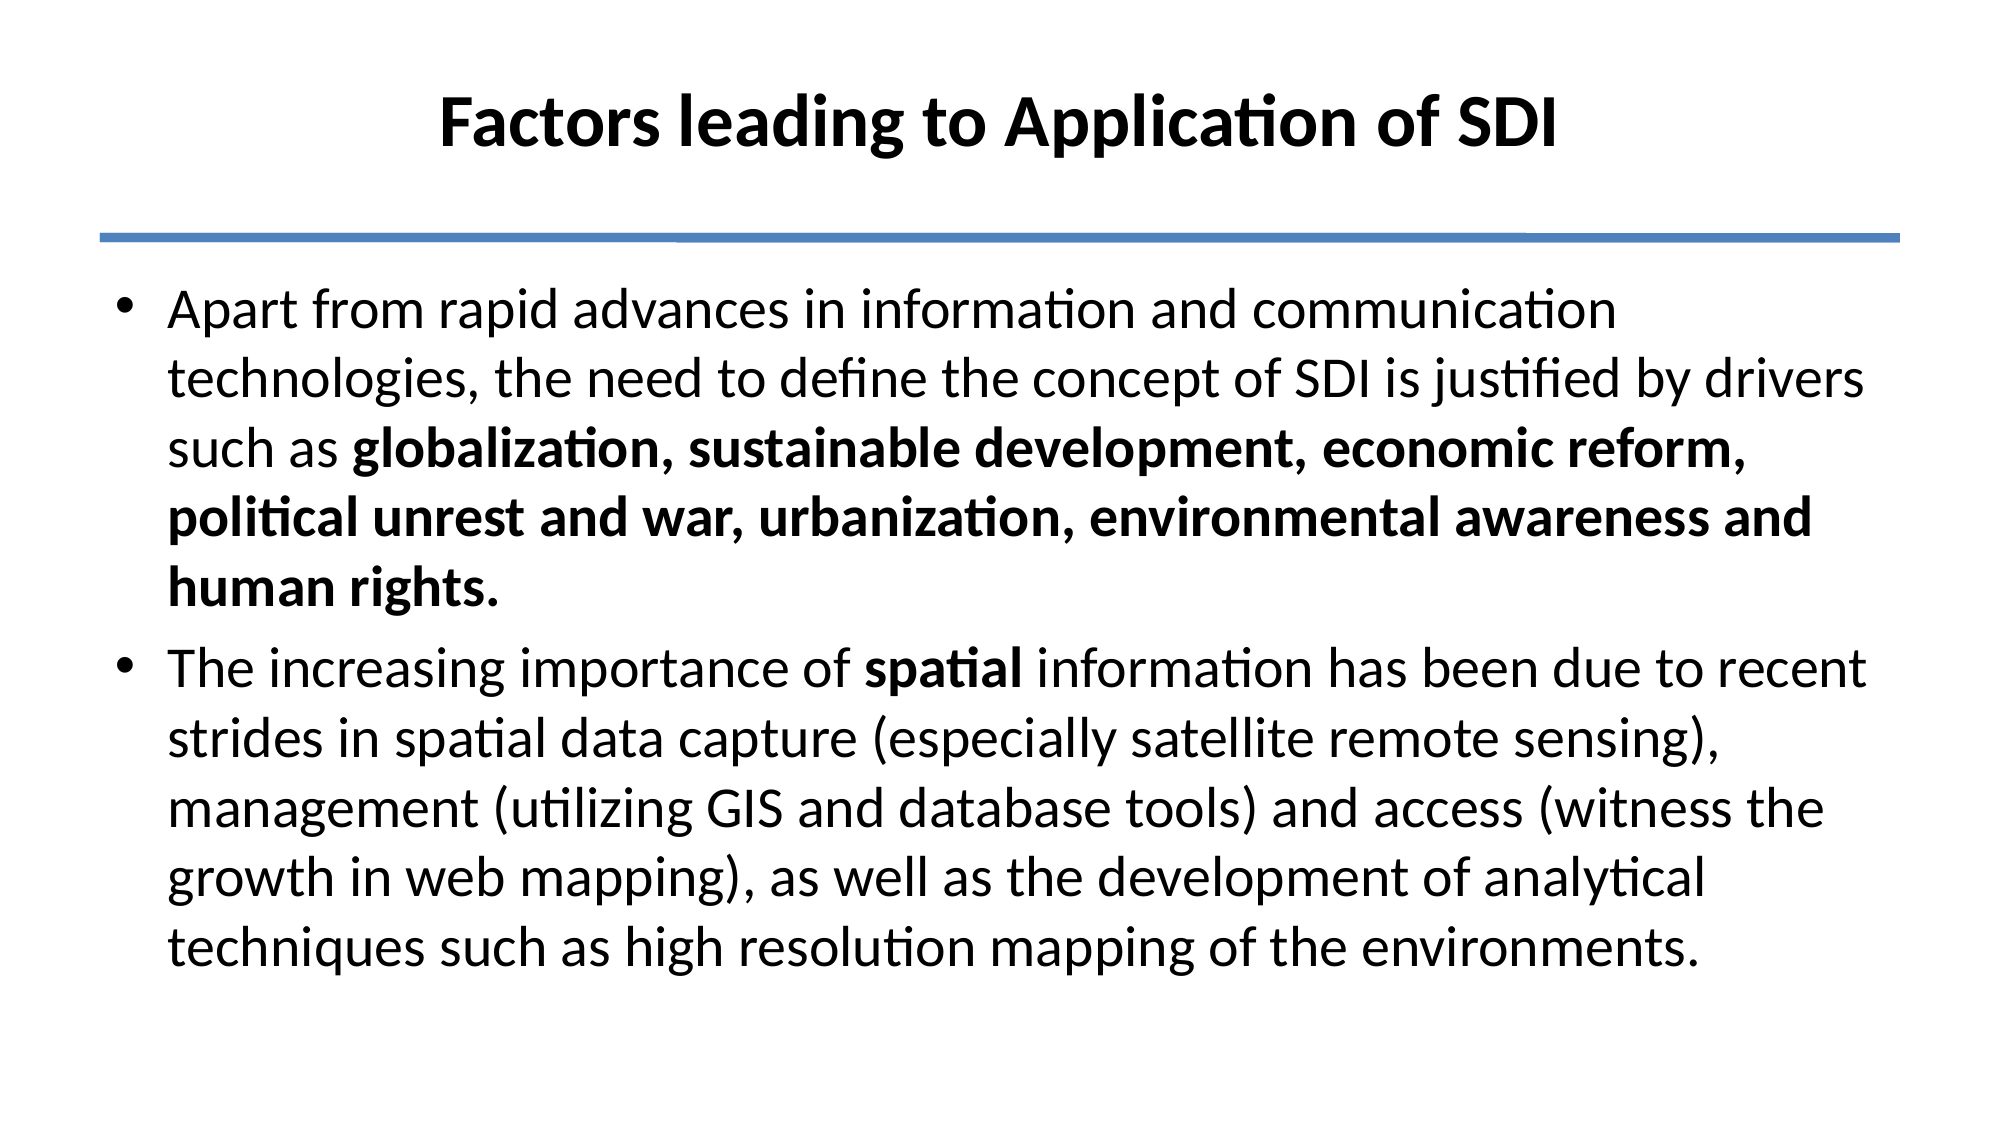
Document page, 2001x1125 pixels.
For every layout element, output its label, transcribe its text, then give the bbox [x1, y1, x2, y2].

list Apart from rapid advances in information and communication technologies, the need to define the concept of SDI is justified by drivers such as globalization, sustainable development, economic reform, political unrest and war, urbanization, environmental awareness and human rights. The increasing importance of spatial information has been due to recent strides in spatial data capture (especially satellite remote sensing), management (utilizing GIS and database tools) and access (witness the growth in web mapping), as well as the development of analytical techniques such as high resolution mapping of the environments. [99, 262, 1900, 1005]
title Factors leading to Application of SDI [99, 0, 1900, 233]
